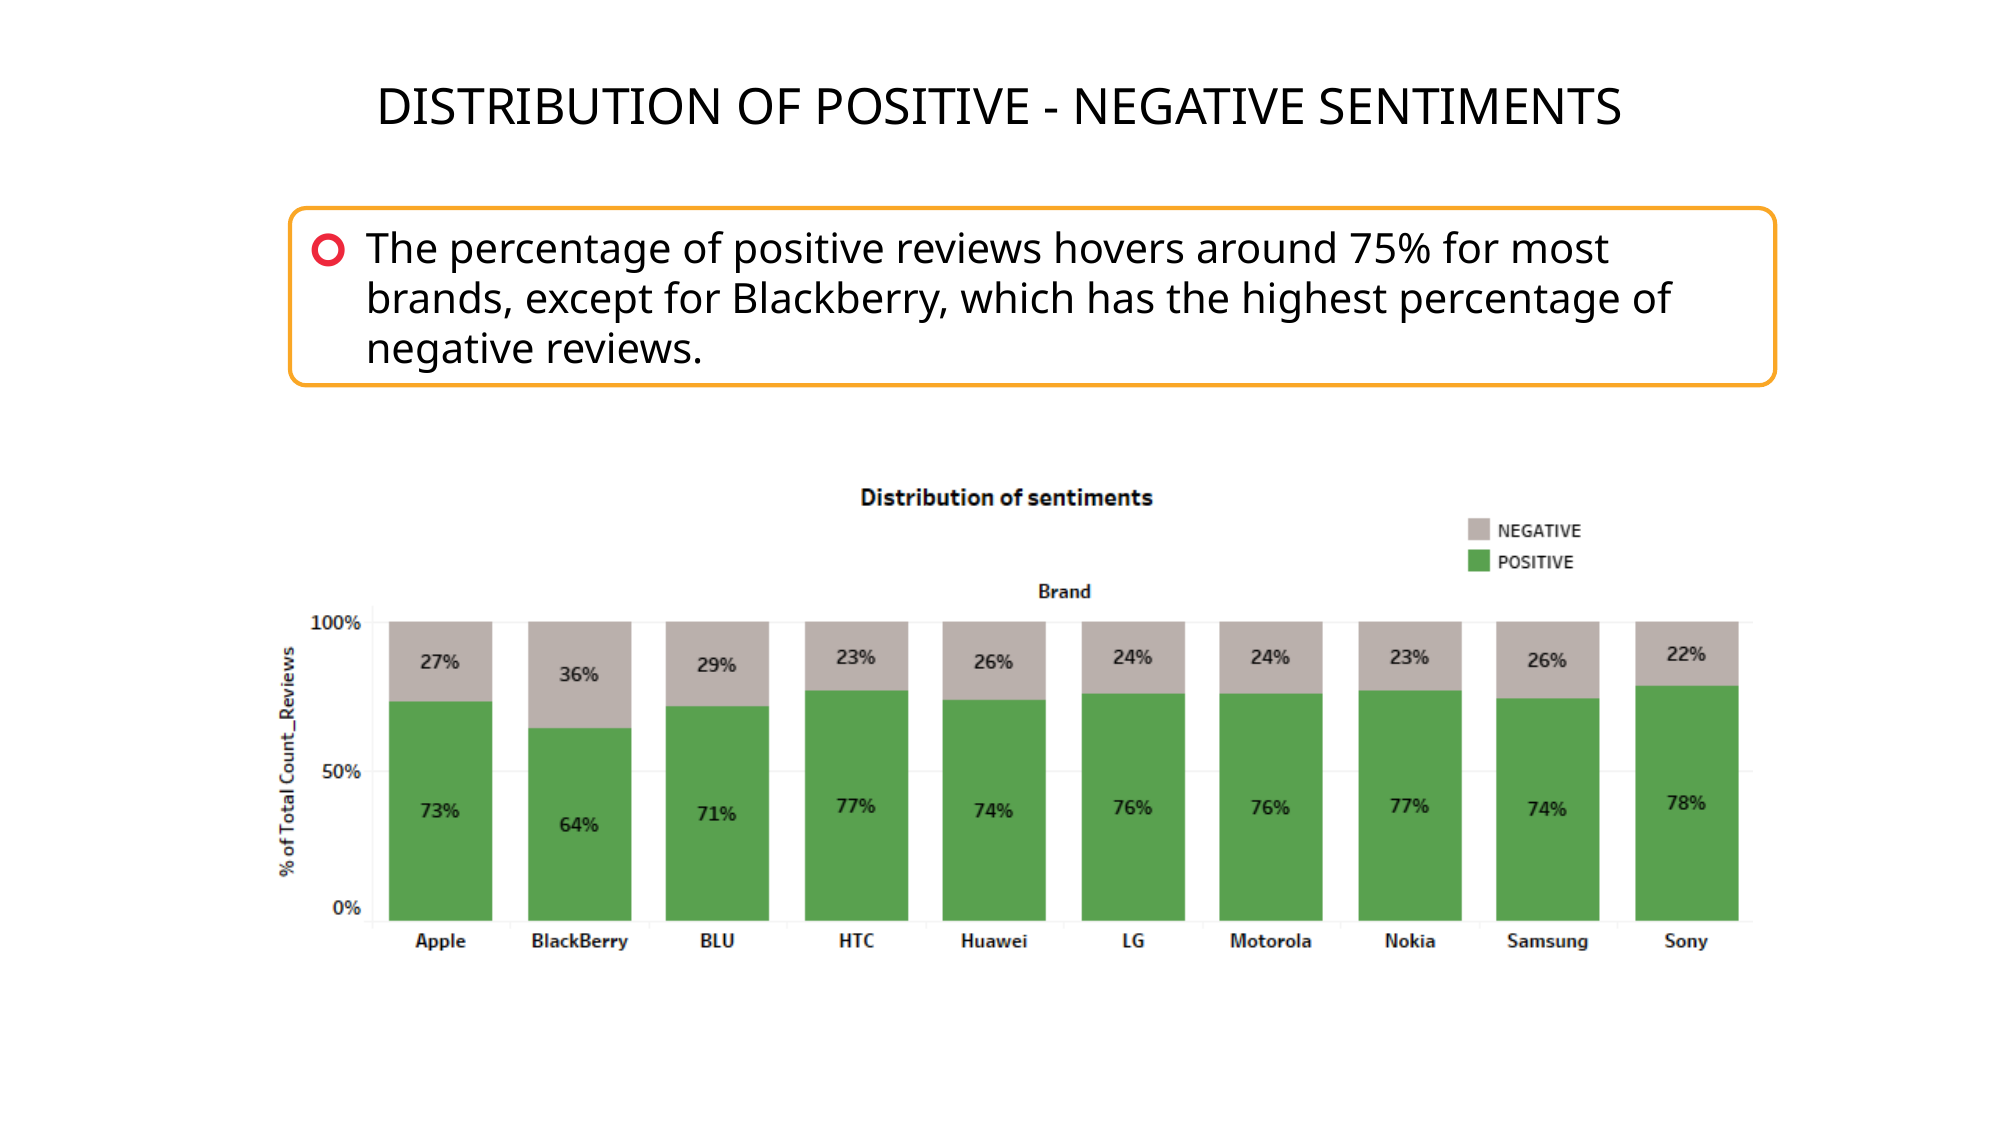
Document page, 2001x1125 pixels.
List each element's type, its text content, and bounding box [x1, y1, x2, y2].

picture [272, 484, 1753, 954]
text_box DISTRIBUTION OF POSITIVE - NEGATIVE SENTIMENTS [255, 62, 1745, 148]
text_box The percentage of positive reviews hovers around 75% for most brands, except for Blackberry, which has the highest percentage of negative reviews. [289, 208, 1776, 386]
